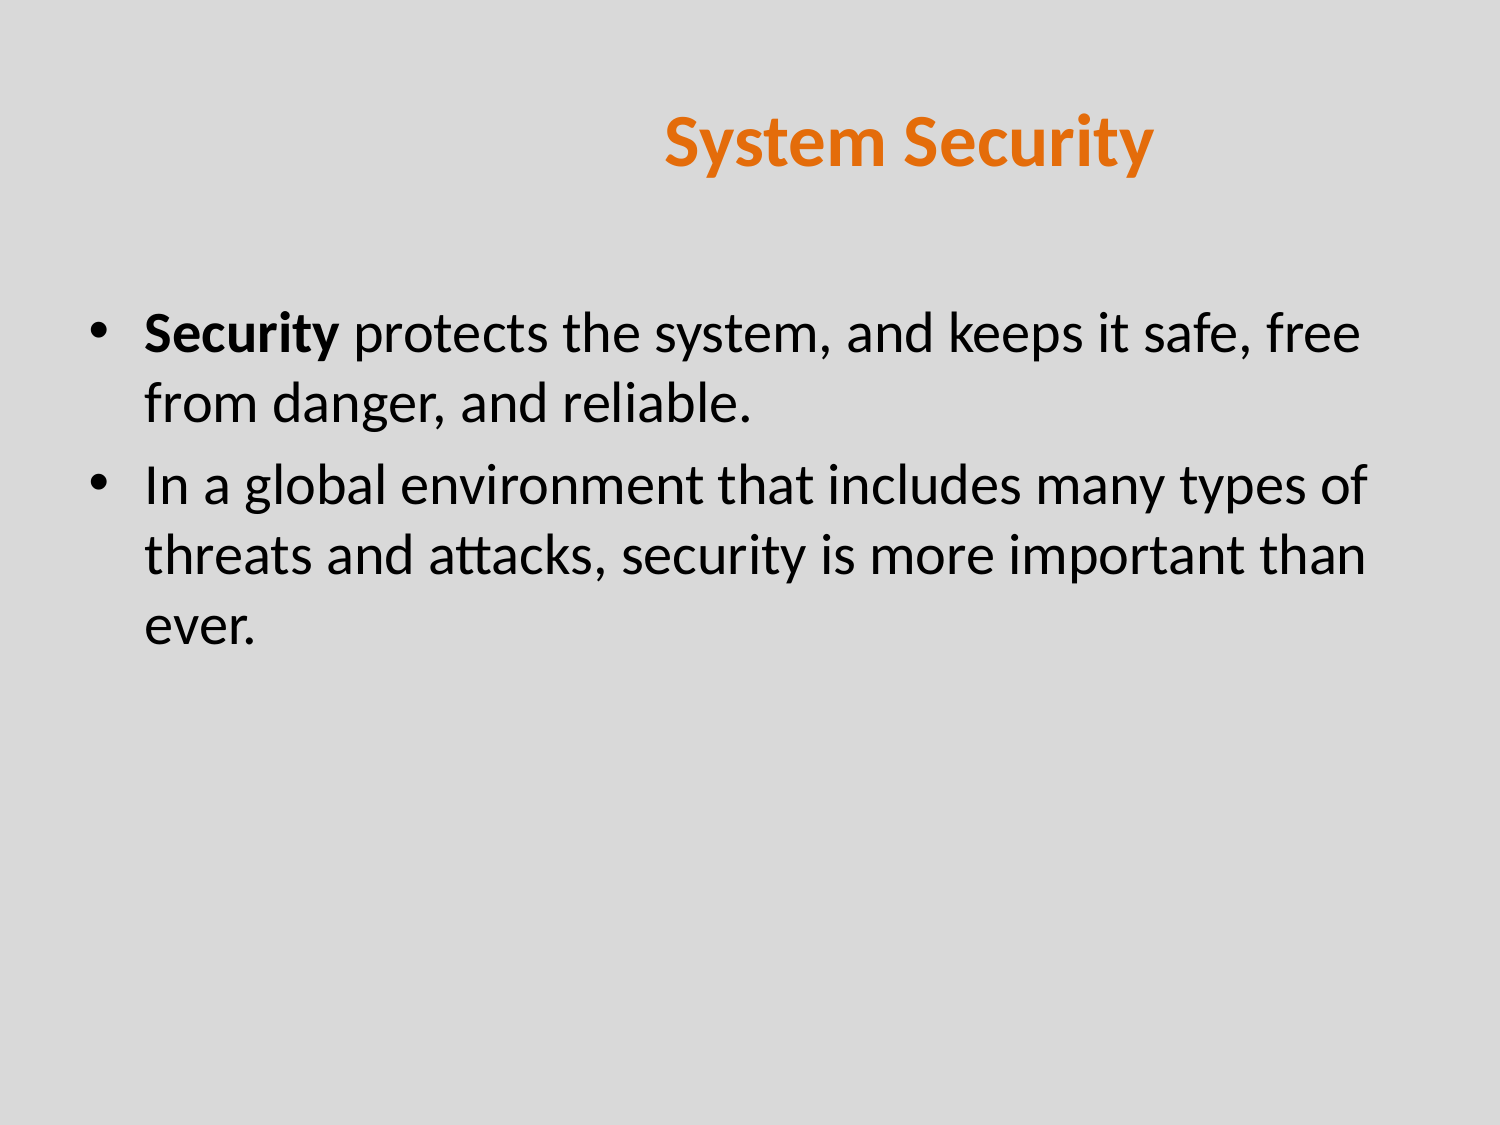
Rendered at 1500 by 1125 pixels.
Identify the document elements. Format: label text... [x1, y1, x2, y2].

title System Security [649, 61, 1424, 212]
list Security protects the system, and keeps it safe, free from danger, and reliable. In a global environment that includes many types of threats and attacks, security is more important than ever. [73, 286, 1424, 989]
